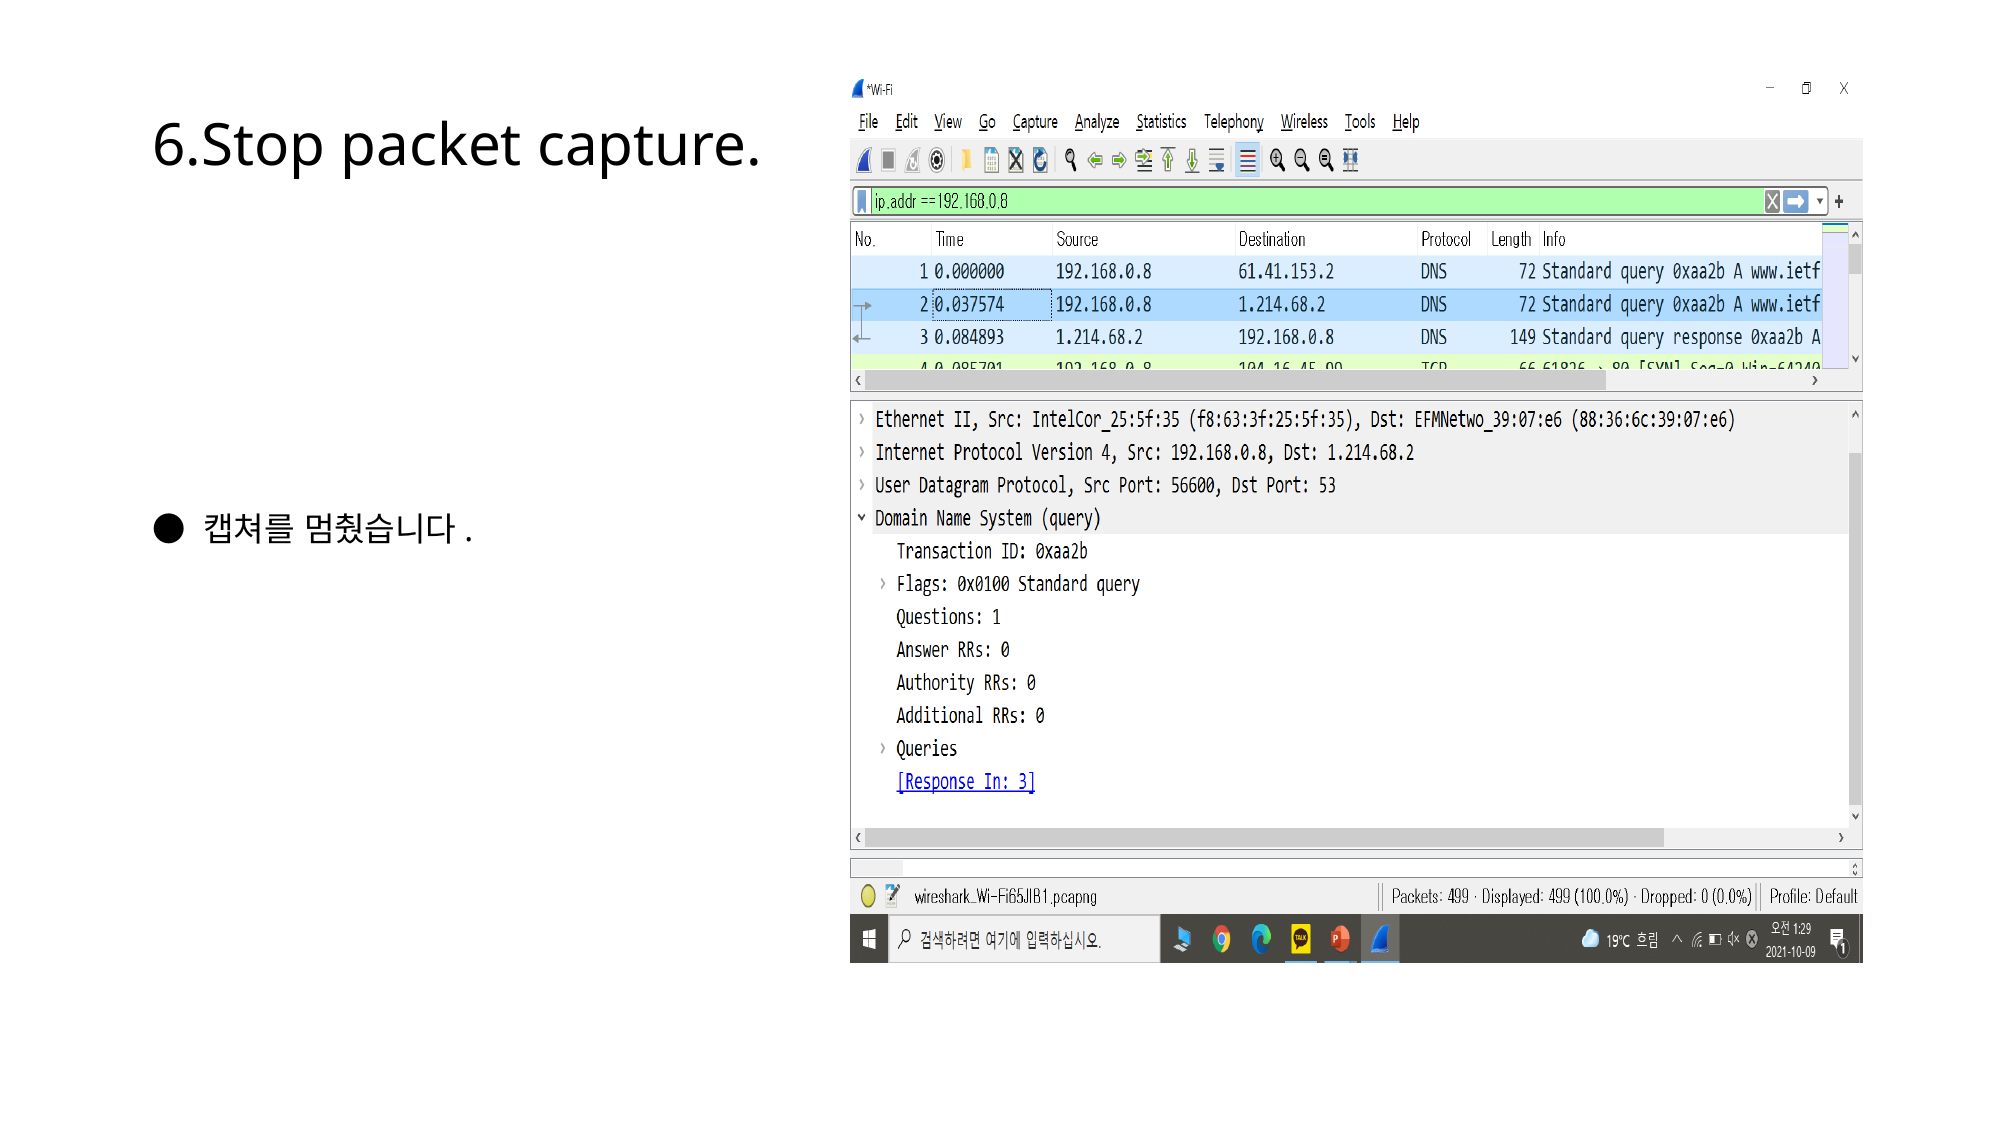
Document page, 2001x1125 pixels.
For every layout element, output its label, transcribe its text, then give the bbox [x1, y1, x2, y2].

title 6.Stop packet capture. [137, 75, 783, 338]
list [850, 74, 1863, 963]
list ● 캡쳐를 멈췄습니다. [137, 504, 783, 963]
